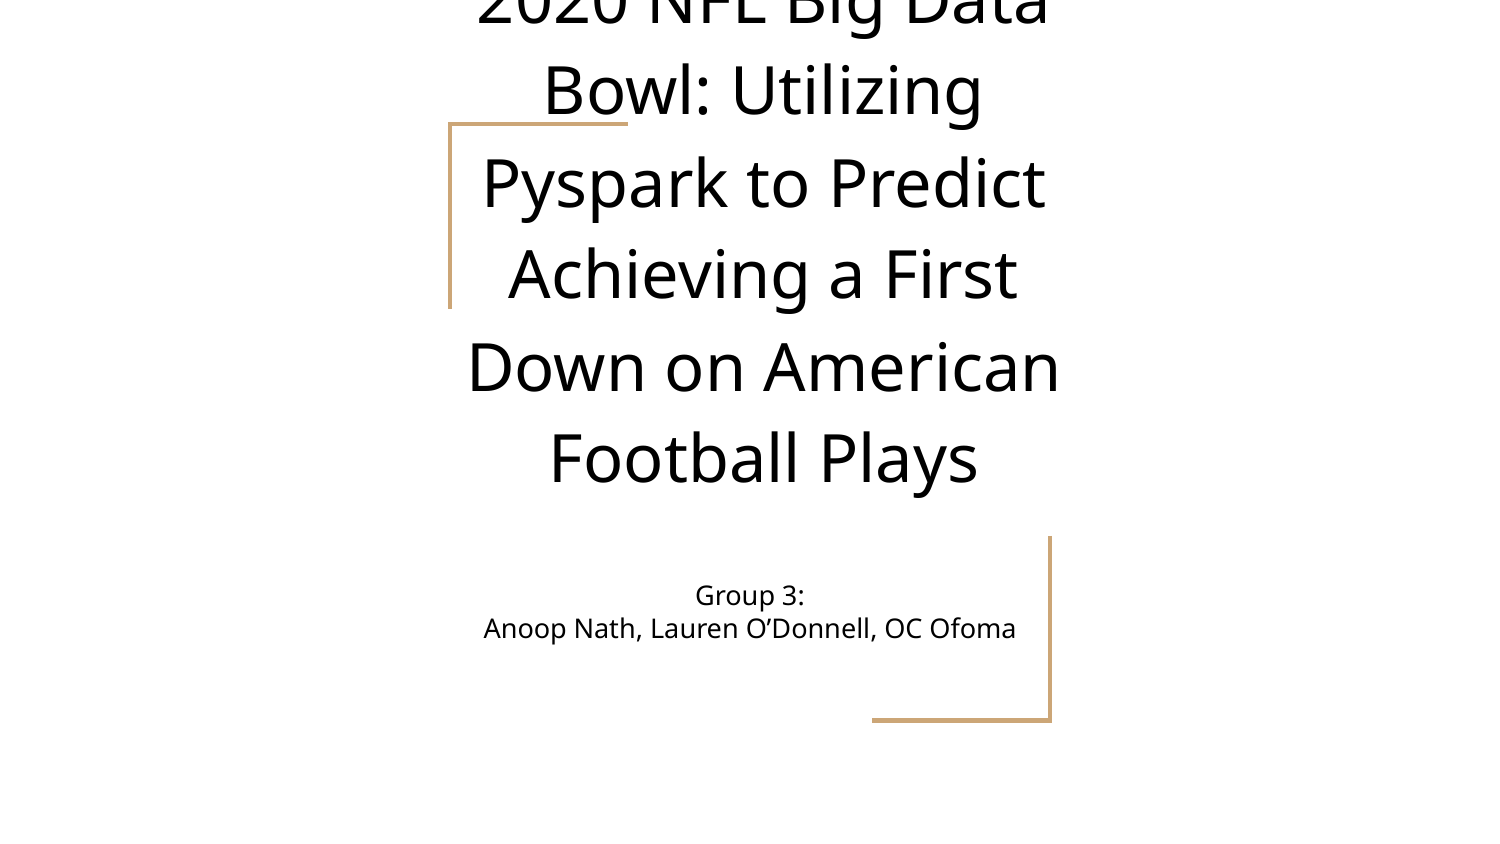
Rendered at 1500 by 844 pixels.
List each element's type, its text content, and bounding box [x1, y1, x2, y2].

subtitle Group 3: Anoop Nath, Lauren O’Donnell, OC Ofoma [450, 563, 1050, 679]
title 2020 NFL Big Data Bowl: Utilizing Pyspark to Predict Achieving a First Down on American Football Plays [422, 259, 1107, 512]
